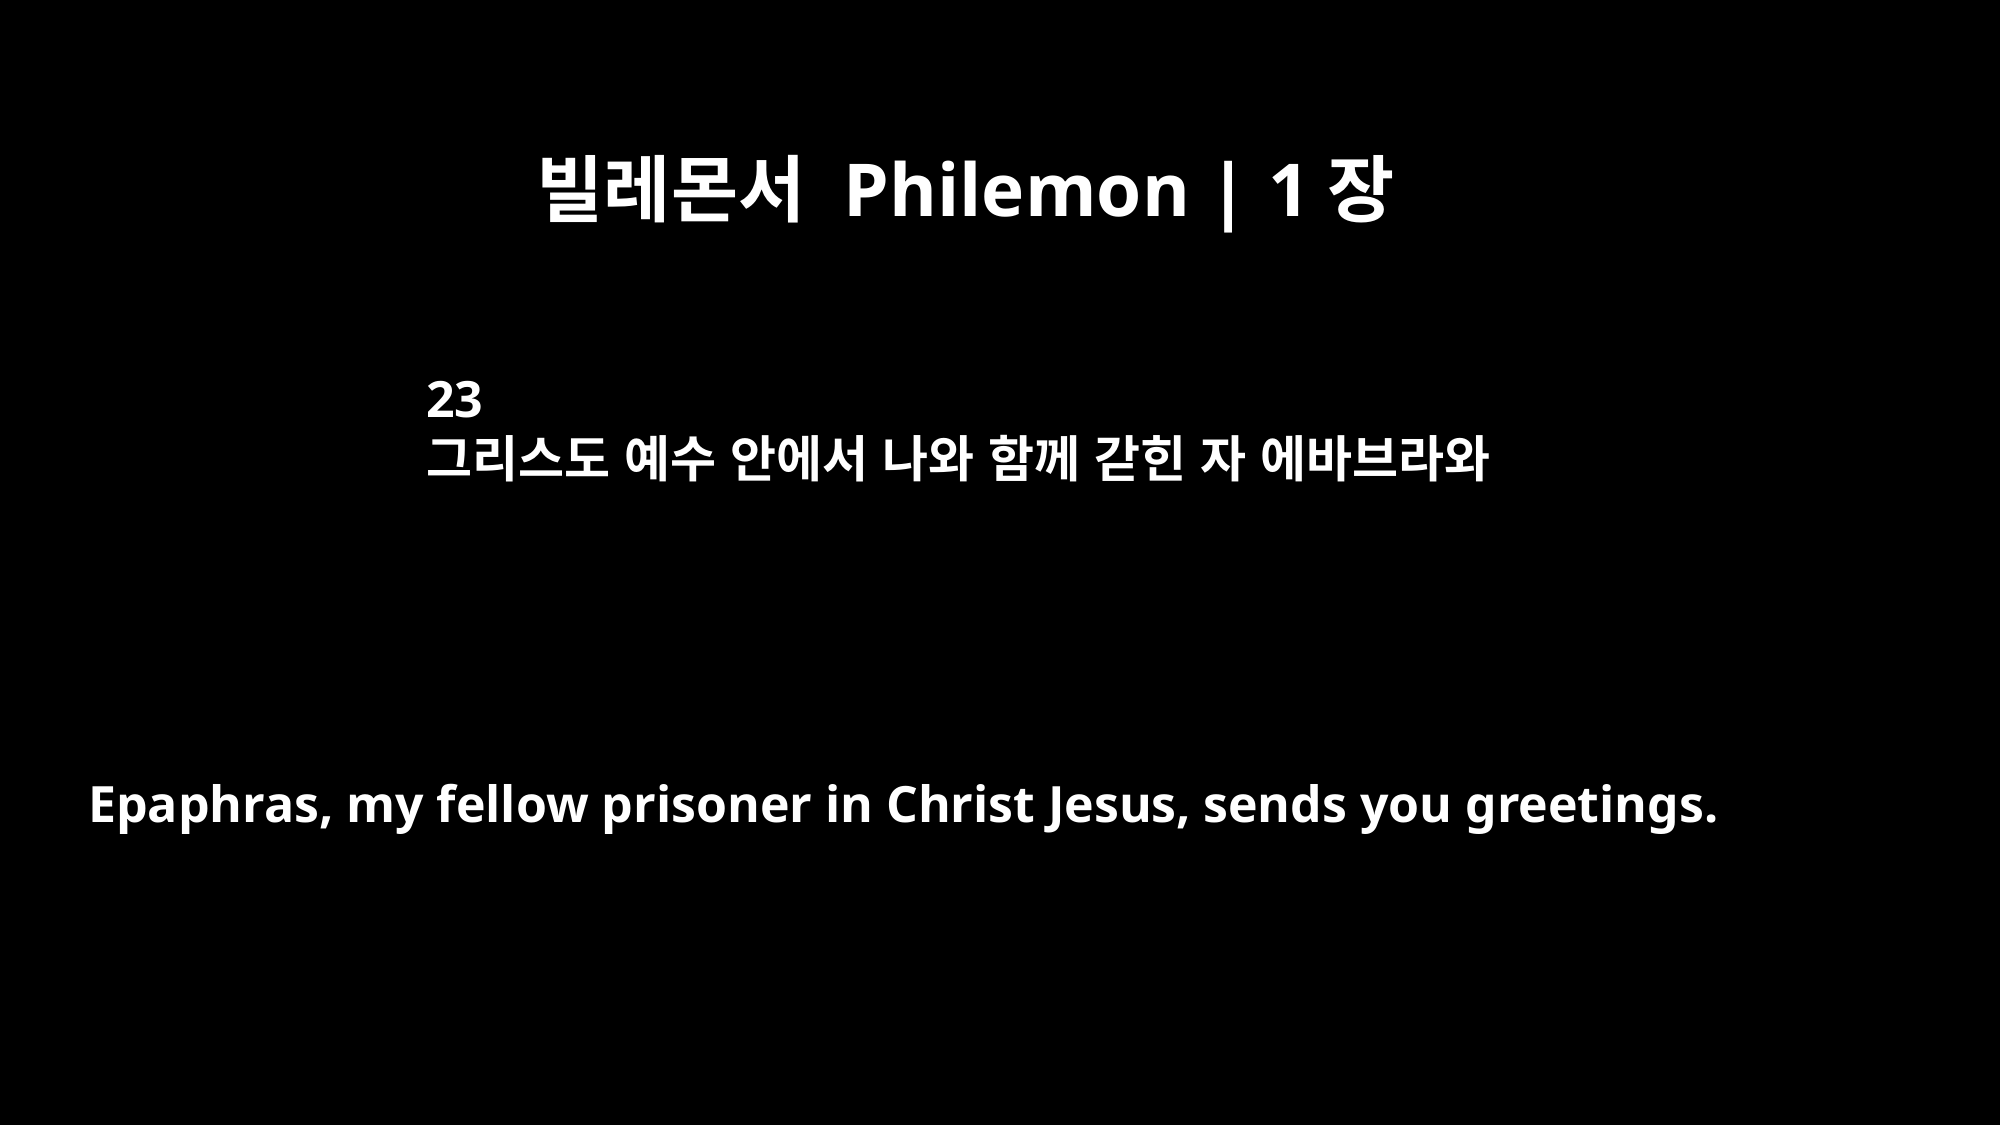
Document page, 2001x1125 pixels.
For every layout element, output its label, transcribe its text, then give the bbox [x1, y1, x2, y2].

text_box 빌레몬서 Philemon | 1장 [521, 136, 1410, 239]
text_box 23 그리스도 예수 안에서 나와 함께 갇힌 자 에바브라와 [411, 359, 1506, 495]
text_box Epaphras, my fellow prisoner in Christ Jesus, sends you greetings. [73, 764, 1734, 840]
